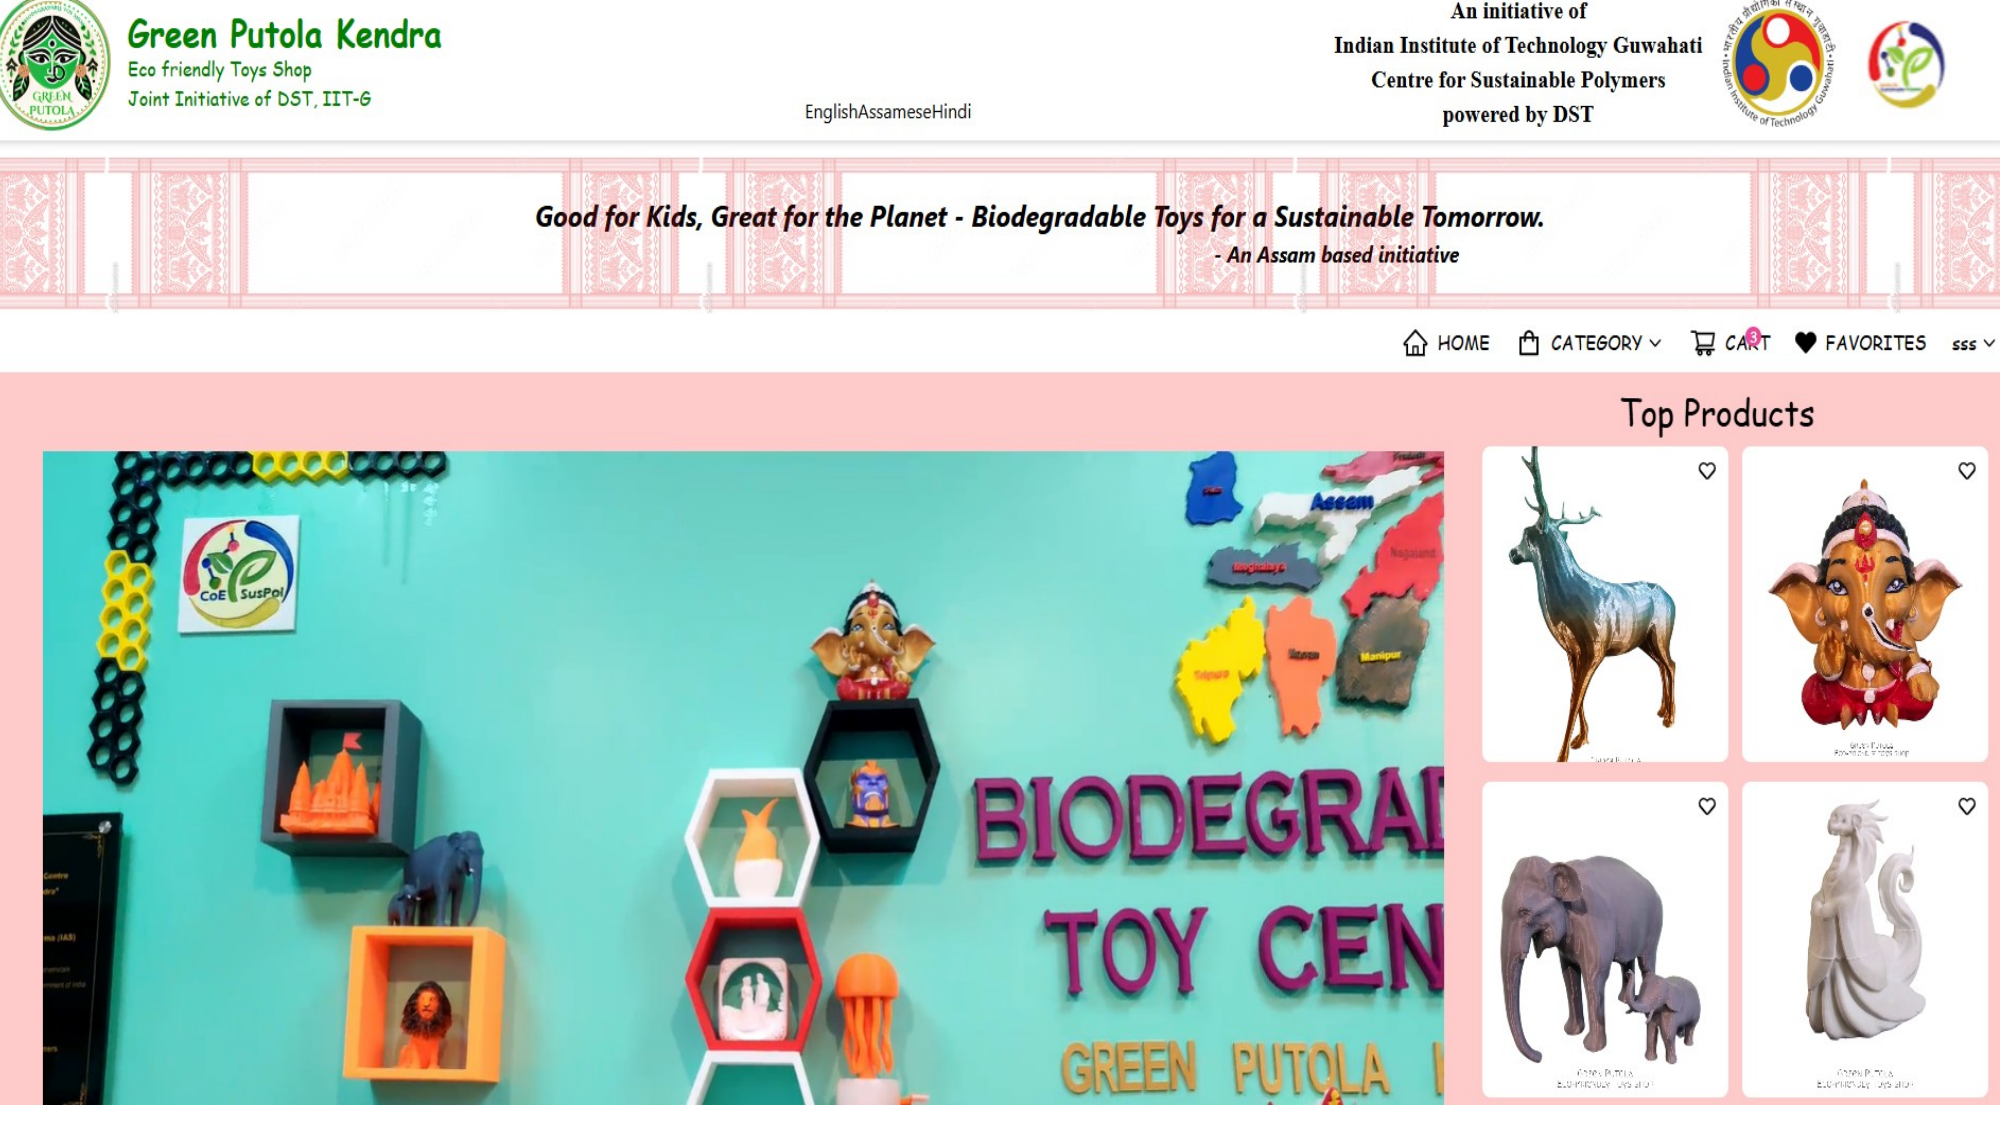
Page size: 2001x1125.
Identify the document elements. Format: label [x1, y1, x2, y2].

list [0, 0, 2000, 1105]
